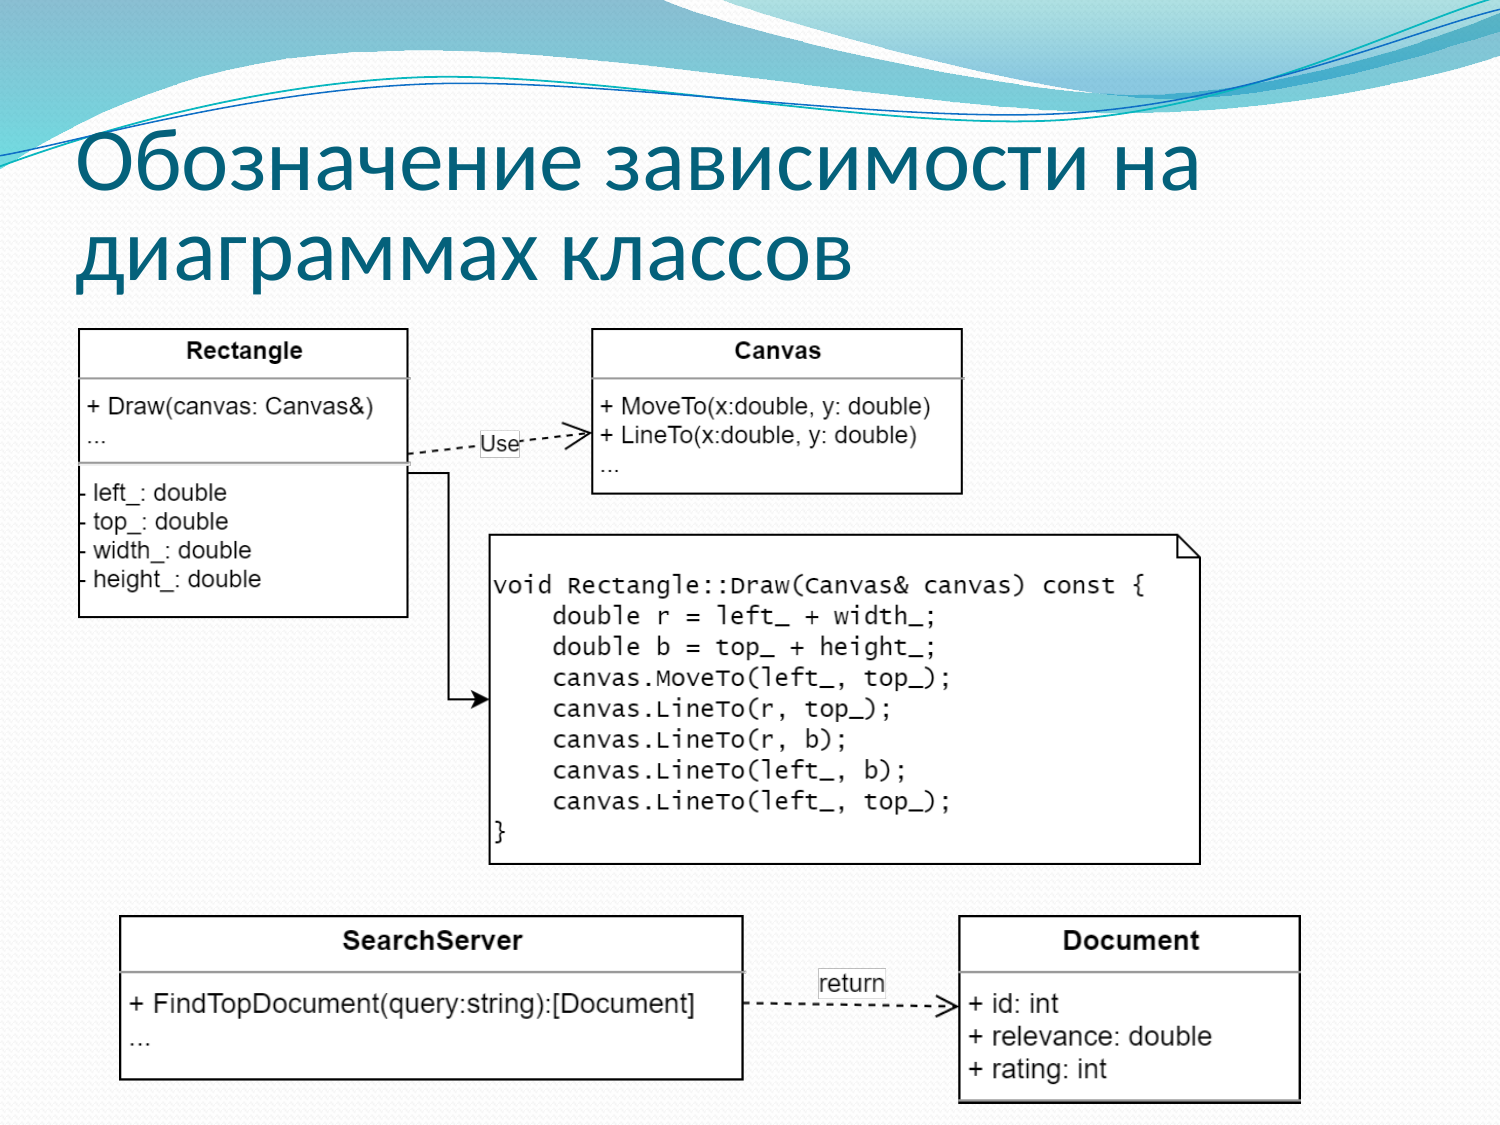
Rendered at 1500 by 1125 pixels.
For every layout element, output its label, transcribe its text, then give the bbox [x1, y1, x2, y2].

picture [78, 328, 1201, 865]
picture [119, 914, 1301, 1105]
title Обозначение зависимости на диаграммах классов [75, 115, 1438, 303]
